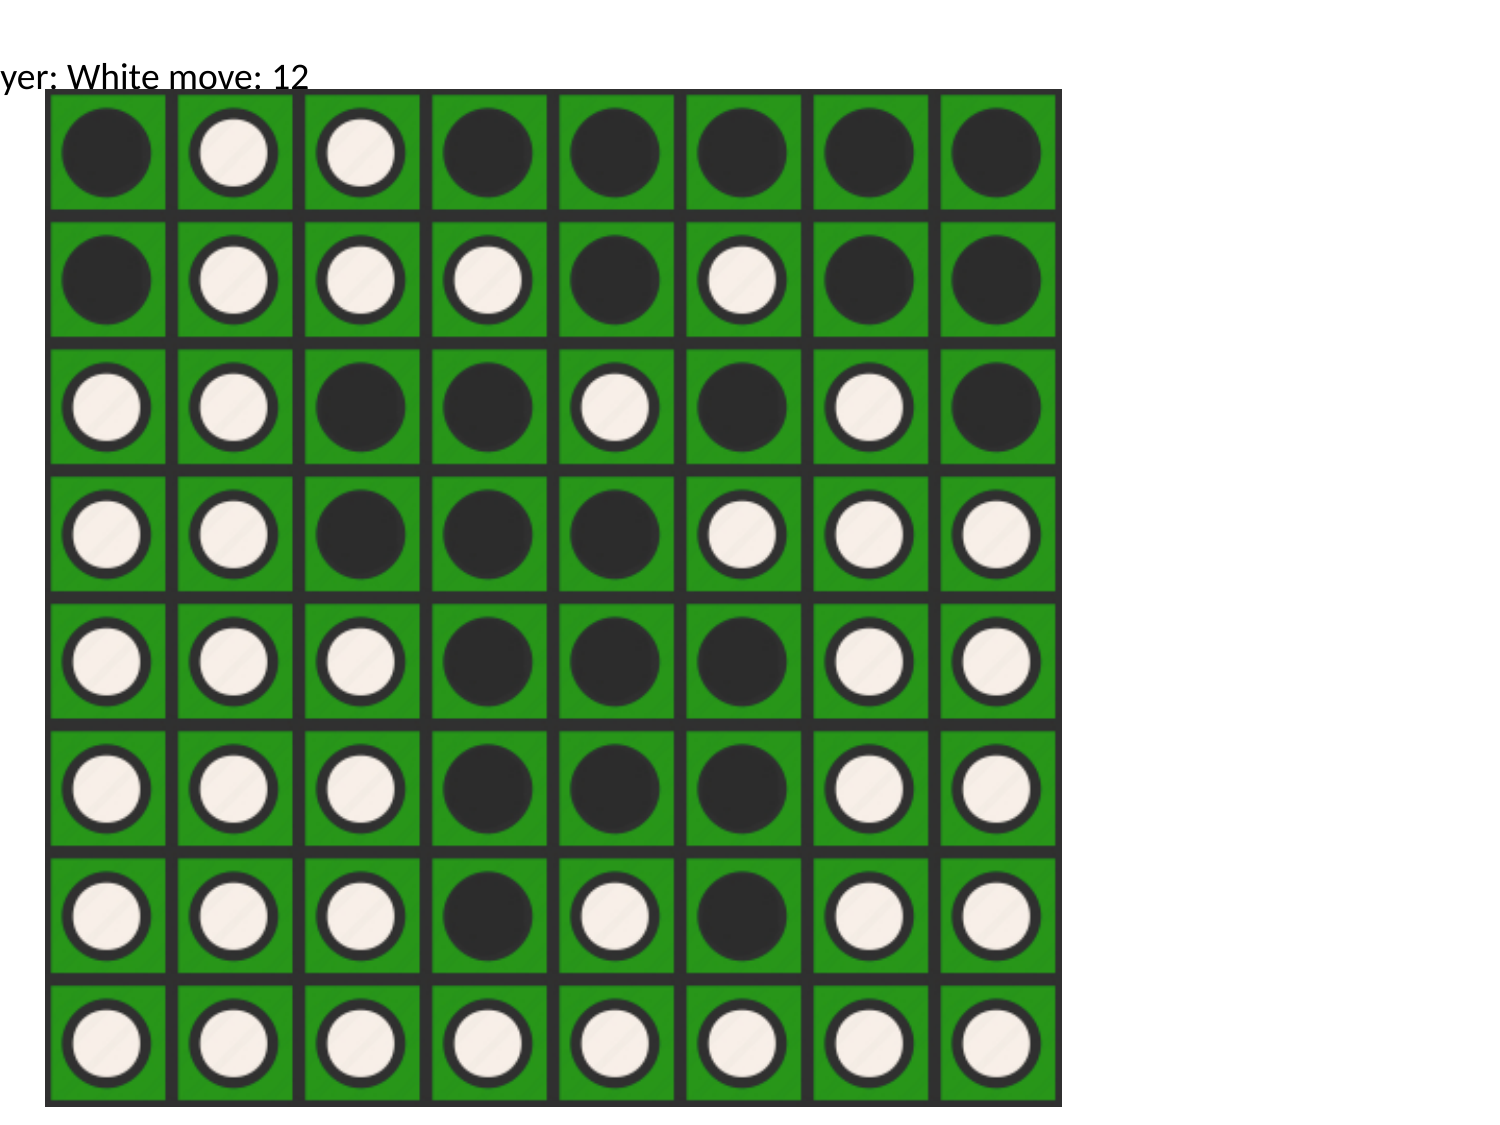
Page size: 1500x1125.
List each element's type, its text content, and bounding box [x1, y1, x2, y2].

text_box turn: 60 player: White move: 12 [0, 44, 325, 105]
picture [44, 89, 1062, 1107]
